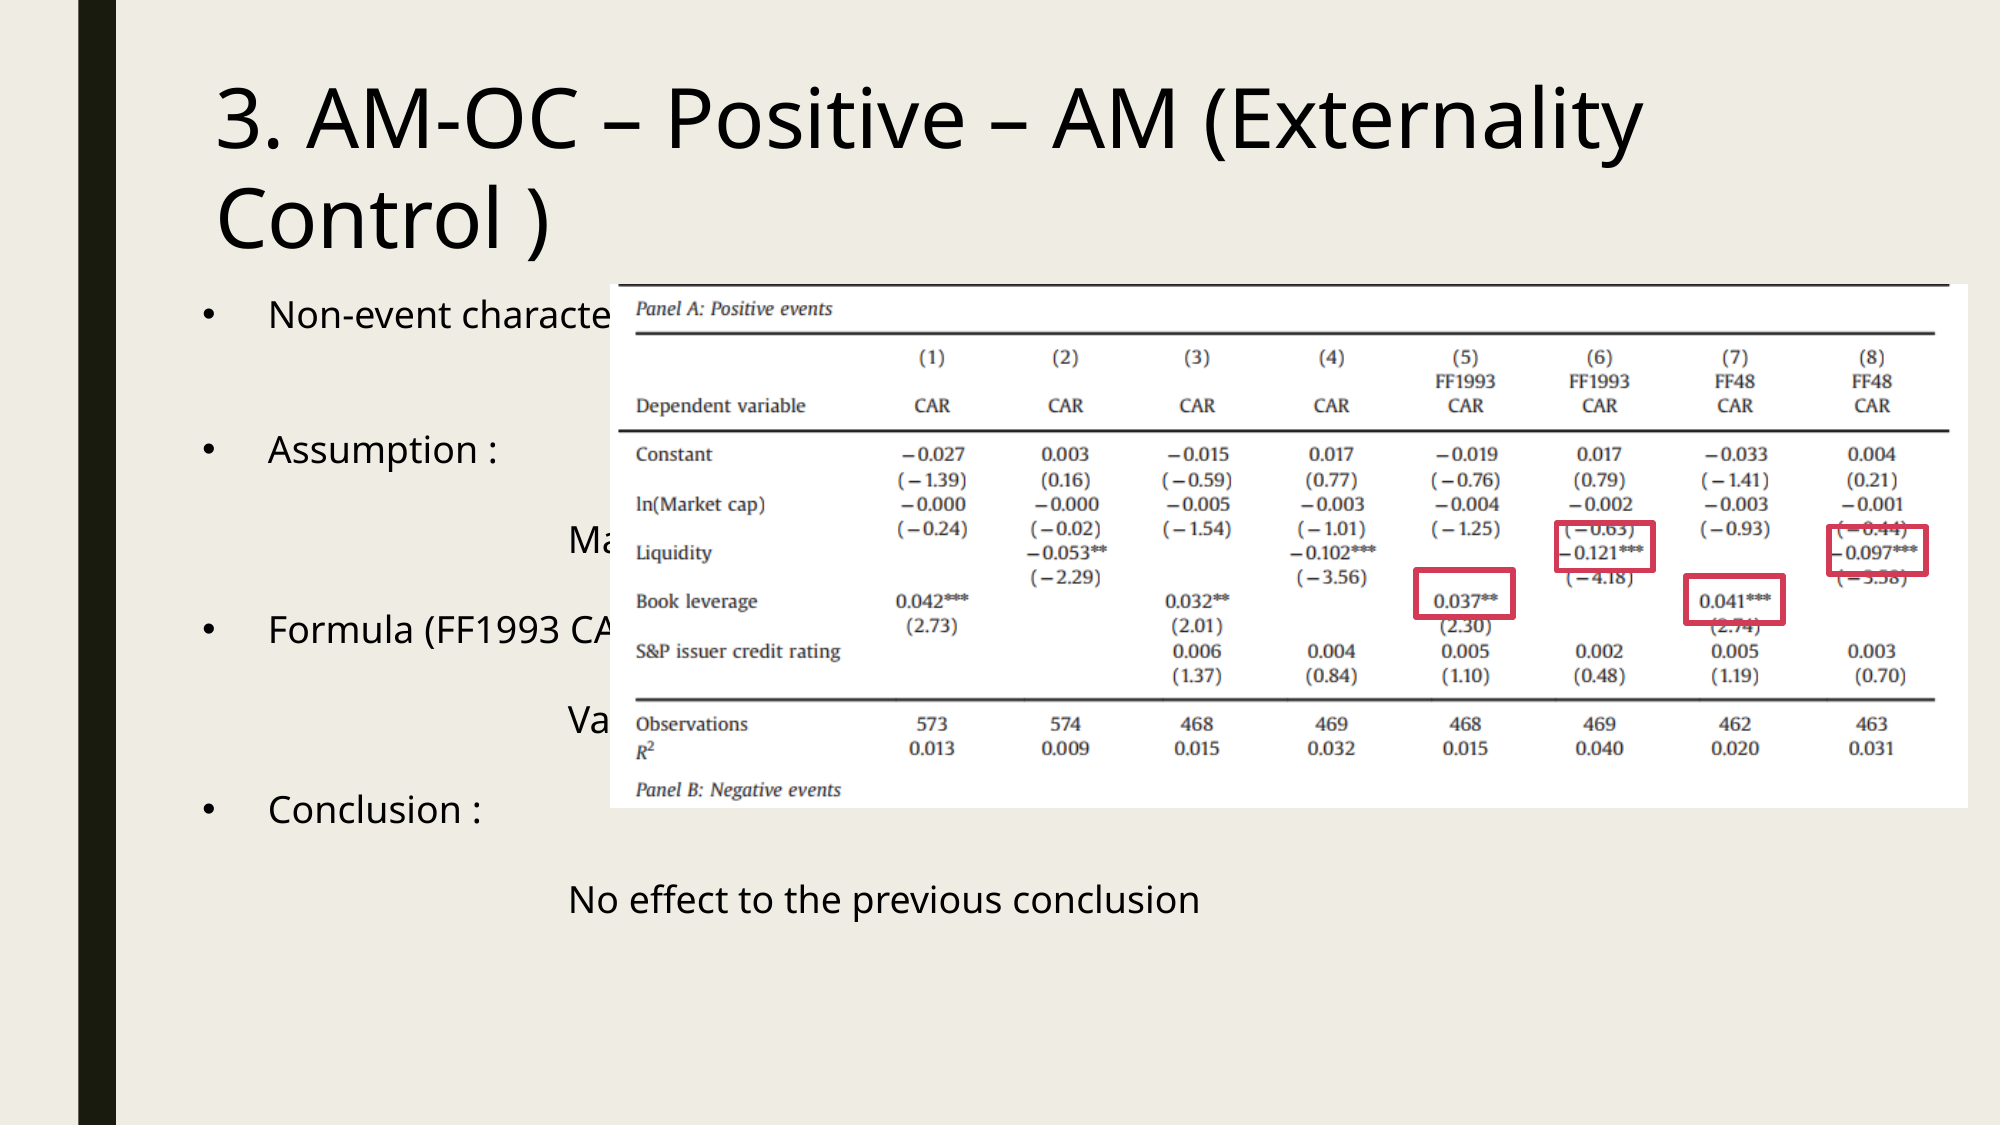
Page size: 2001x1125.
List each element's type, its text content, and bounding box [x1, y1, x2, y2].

picture [610, 284, 1968, 808]
text_box 3. AM-OC – Positive – AM (Externality Control ) [200, 58, 1875, 273]
text_box Non-event characteristic (e.g value, growth etc.) Assumption : May have effect on the CAR Formula (FF1993 CAR) : Value-weighted industry return Conclusion : No effect to the previous conclusion [187, 284, 1673, 929]
